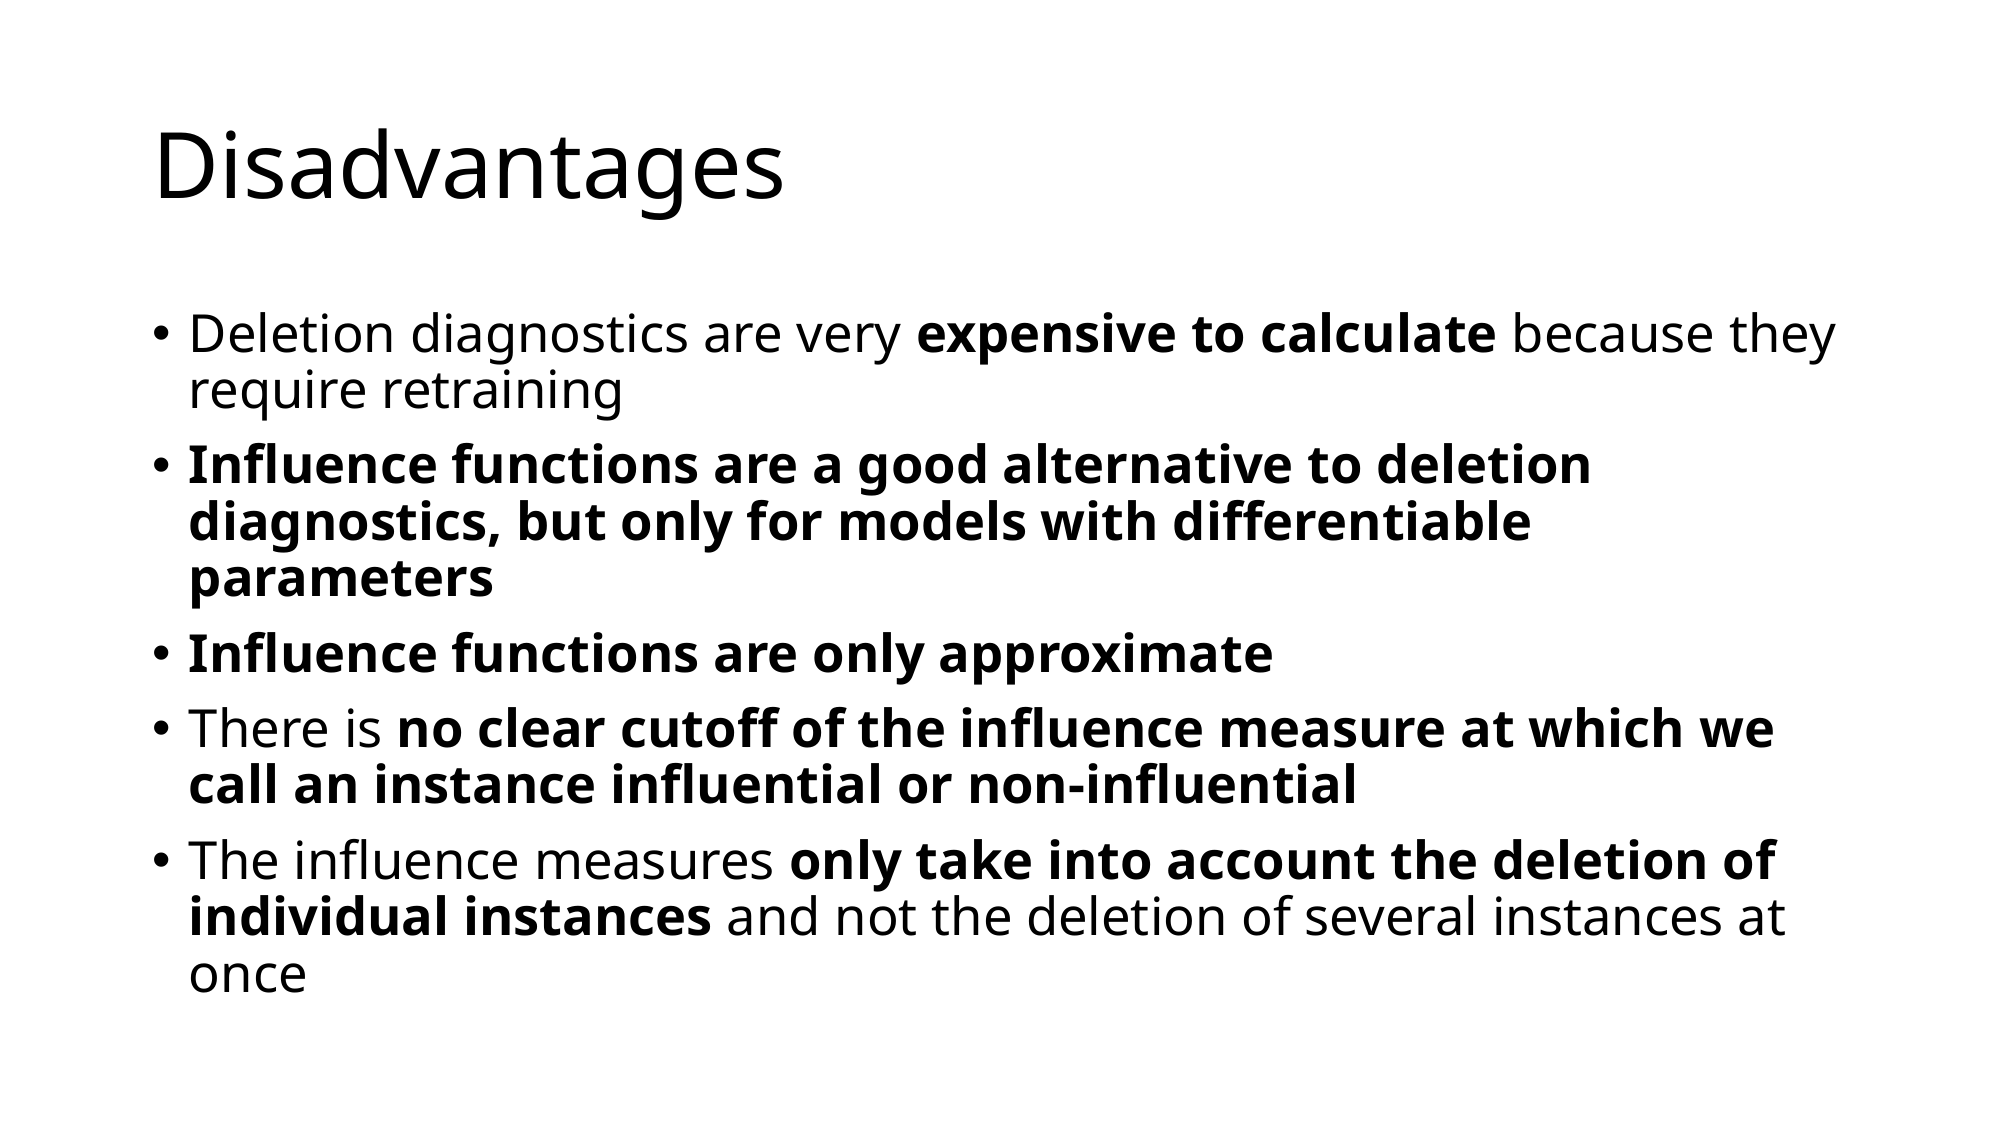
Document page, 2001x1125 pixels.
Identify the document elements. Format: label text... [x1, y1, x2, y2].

title Disadvantages [137, 59, 1863, 278]
list Deletion diagnostics are very expensive to calculate because they require retraining Influence functions are a good alternative to deletion diagnostics, but only for models with differentiable parameters Influence functions are only approximate There is no clear cutoff of the influence measure at which we call an instance influential or non-influential The influence measures only take into account the deletion of individual instances and not the deletion of several instances at once [137, 299, 1863, 1014]
